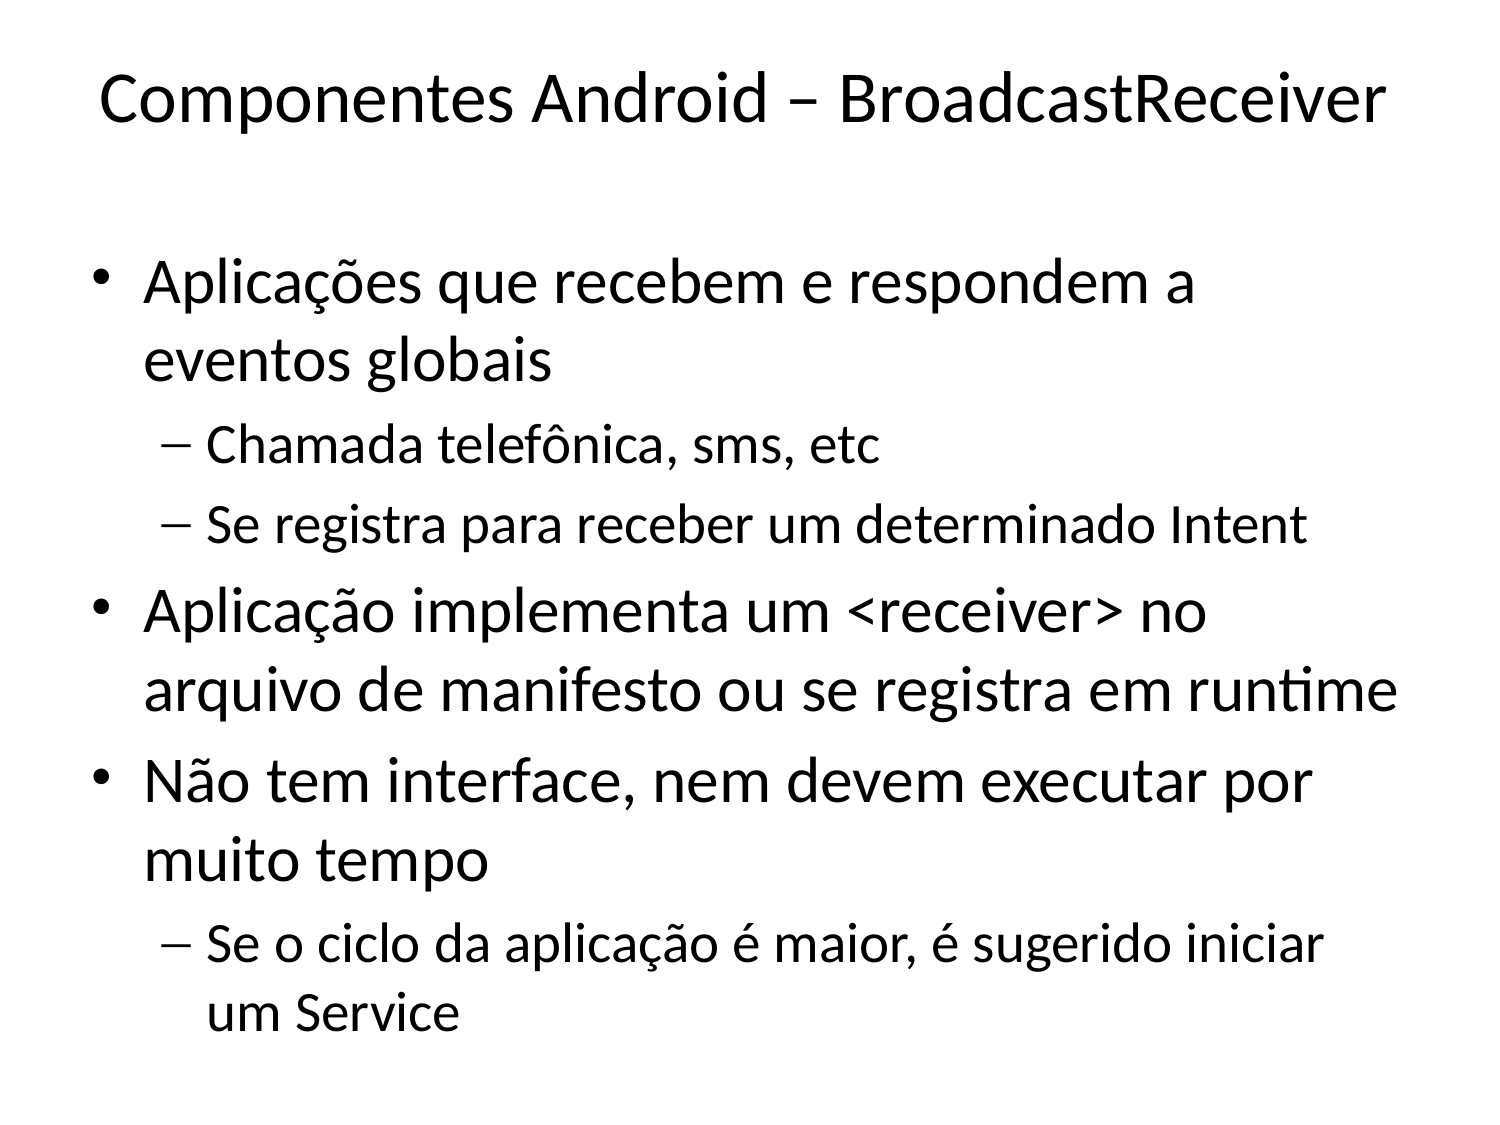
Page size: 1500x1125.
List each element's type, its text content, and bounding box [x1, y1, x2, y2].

list Aplicações que recebem e respondem a eventos globais Chamada telefônica, sms, etc Se registra para receber um determinado Intent Aplicação implementa um <receiver> no arquivo de manifesto ou se registra em runtime Não tem interface, nem devem executar por muito tempo Se o ciclo da aplicação é maior, é sugerido iniciar um Service [74, 230, 1425, 1066]
title Componentes Android – BroadcastReceiver [69, 0, 1419, 188]
